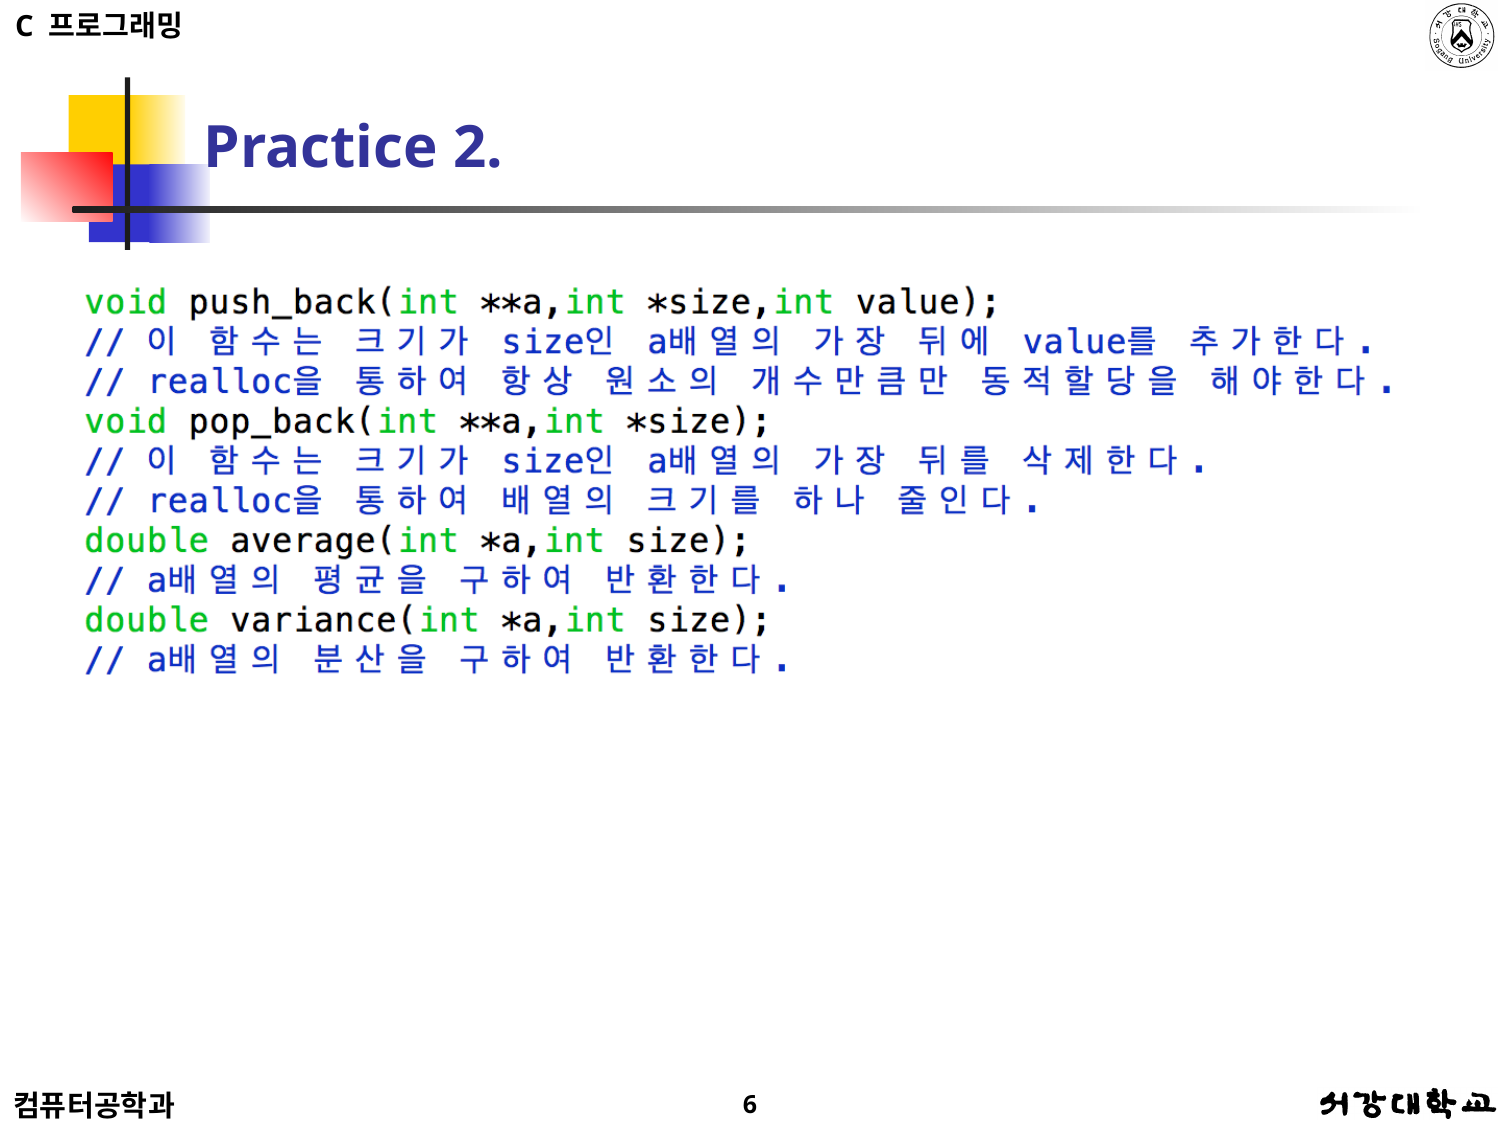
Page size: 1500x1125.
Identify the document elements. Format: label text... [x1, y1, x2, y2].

picture [76, 278, 1421, 686]
title Practice 2. [188, 101, 1438, 188]
picture [1317, 1087, 1498, 1120]
slide_number 6 [680, 1086, 819, 1125]
picture [1425, 0, 1498, 71]
